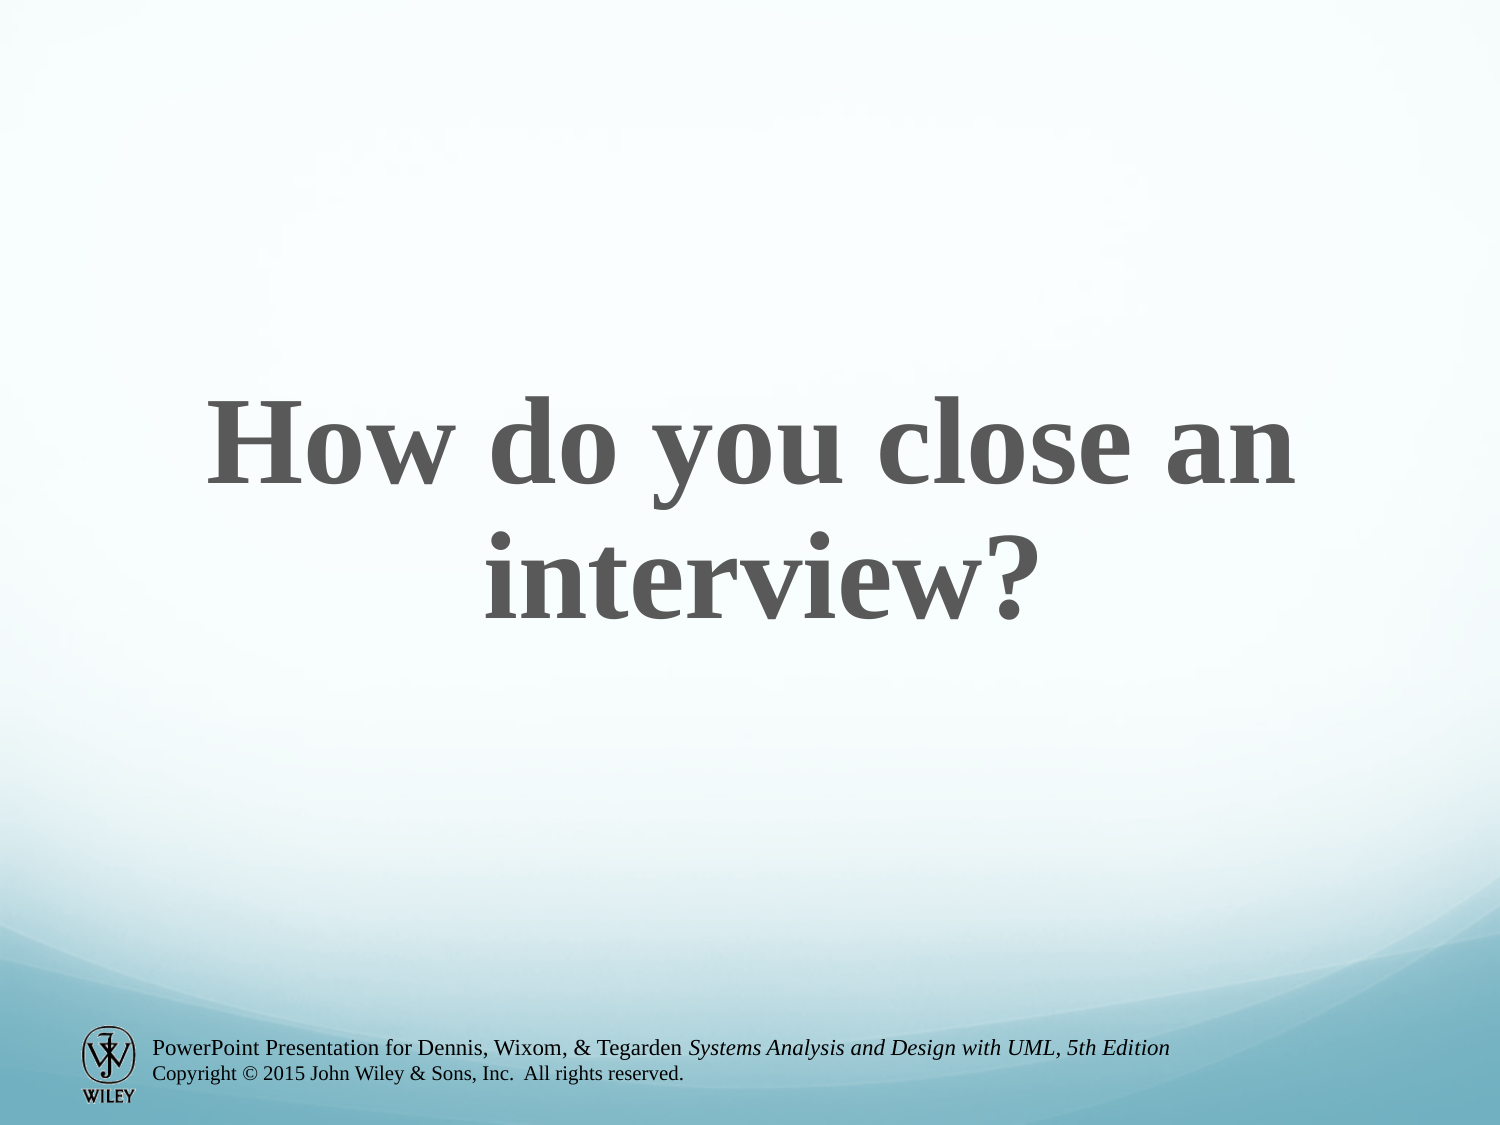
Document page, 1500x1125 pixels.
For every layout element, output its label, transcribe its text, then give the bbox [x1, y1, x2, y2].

picture [78, 1029, 138, 1105]
list How do you close an interview? [19, 0, 1484, 1029]
